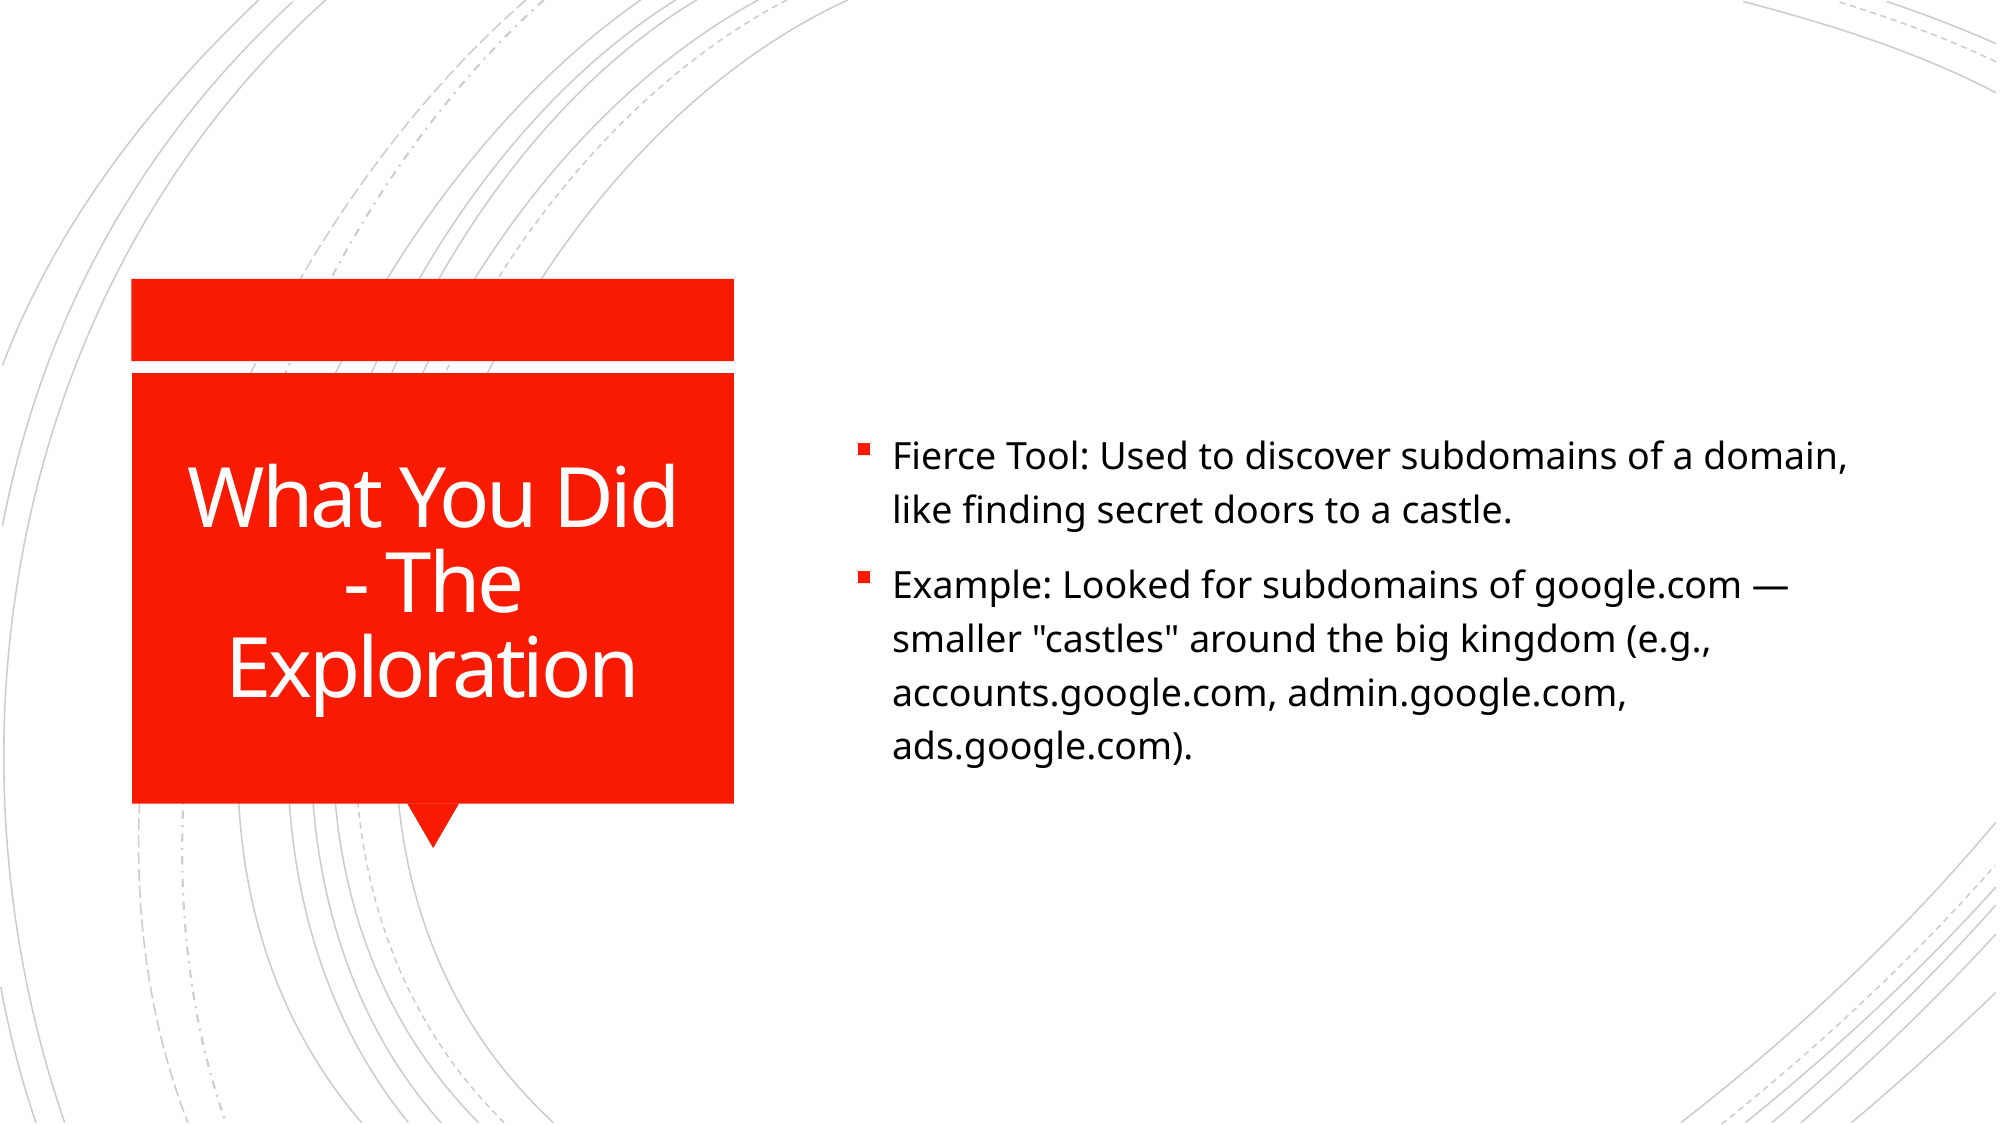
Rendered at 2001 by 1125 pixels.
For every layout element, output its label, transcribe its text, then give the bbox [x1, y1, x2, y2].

list Fierce Tool: Used to discover subdomains of a domain, like finding secret doors to a castle. Example: Looked for subdomains of google.com — smaller "castles" around the big kingdom (e.g., accounts.google.com, admin.google.com, ads.google.com). [839, 131, 1871, 993]
title What You Did - The Exploration [145, 385, 720, 789]
